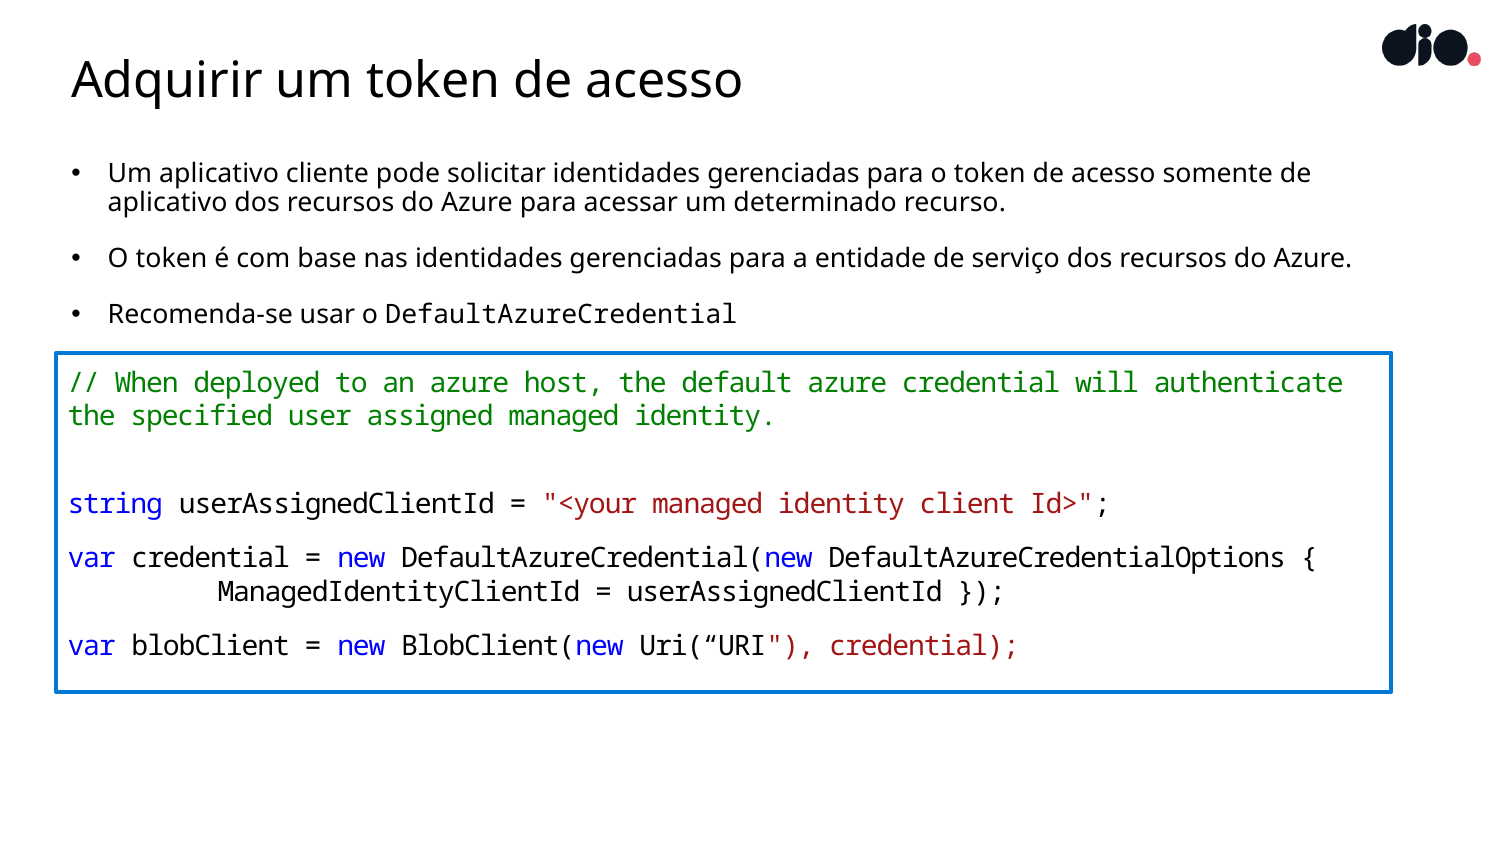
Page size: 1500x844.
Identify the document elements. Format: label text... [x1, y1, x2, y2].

title Adquirir um token de acesso [56, 0, 1350, 151]
list Um aplicativo cliente pode solicitar identidades gerenciadas para o token de acesso somente de aplicativo dos recursos do Azure para acessar um determinado recurso. O token é com base nas identidades gerenciadas para a entidade de serviço dos recursos do Azure. Recomenda-se usar o DefaultAzureCredential [56, 151, 1437, 339]
text_box // When deployed to an azure host, the default azure credential will authenticate the specified user assigned managed identity. string userAssignedClientId = "<your managed identity client Id>"; var credential = new DefaultAzureCredential(new DefaultAzureCredentialOptions { ManagedIdentityClientId = userAssignedClientId }); var blobClient = new BlobClient(new Uri(“URI"), credential); [56, 352, 1392, 692]
picture [1382, 24, 1481, 66]
